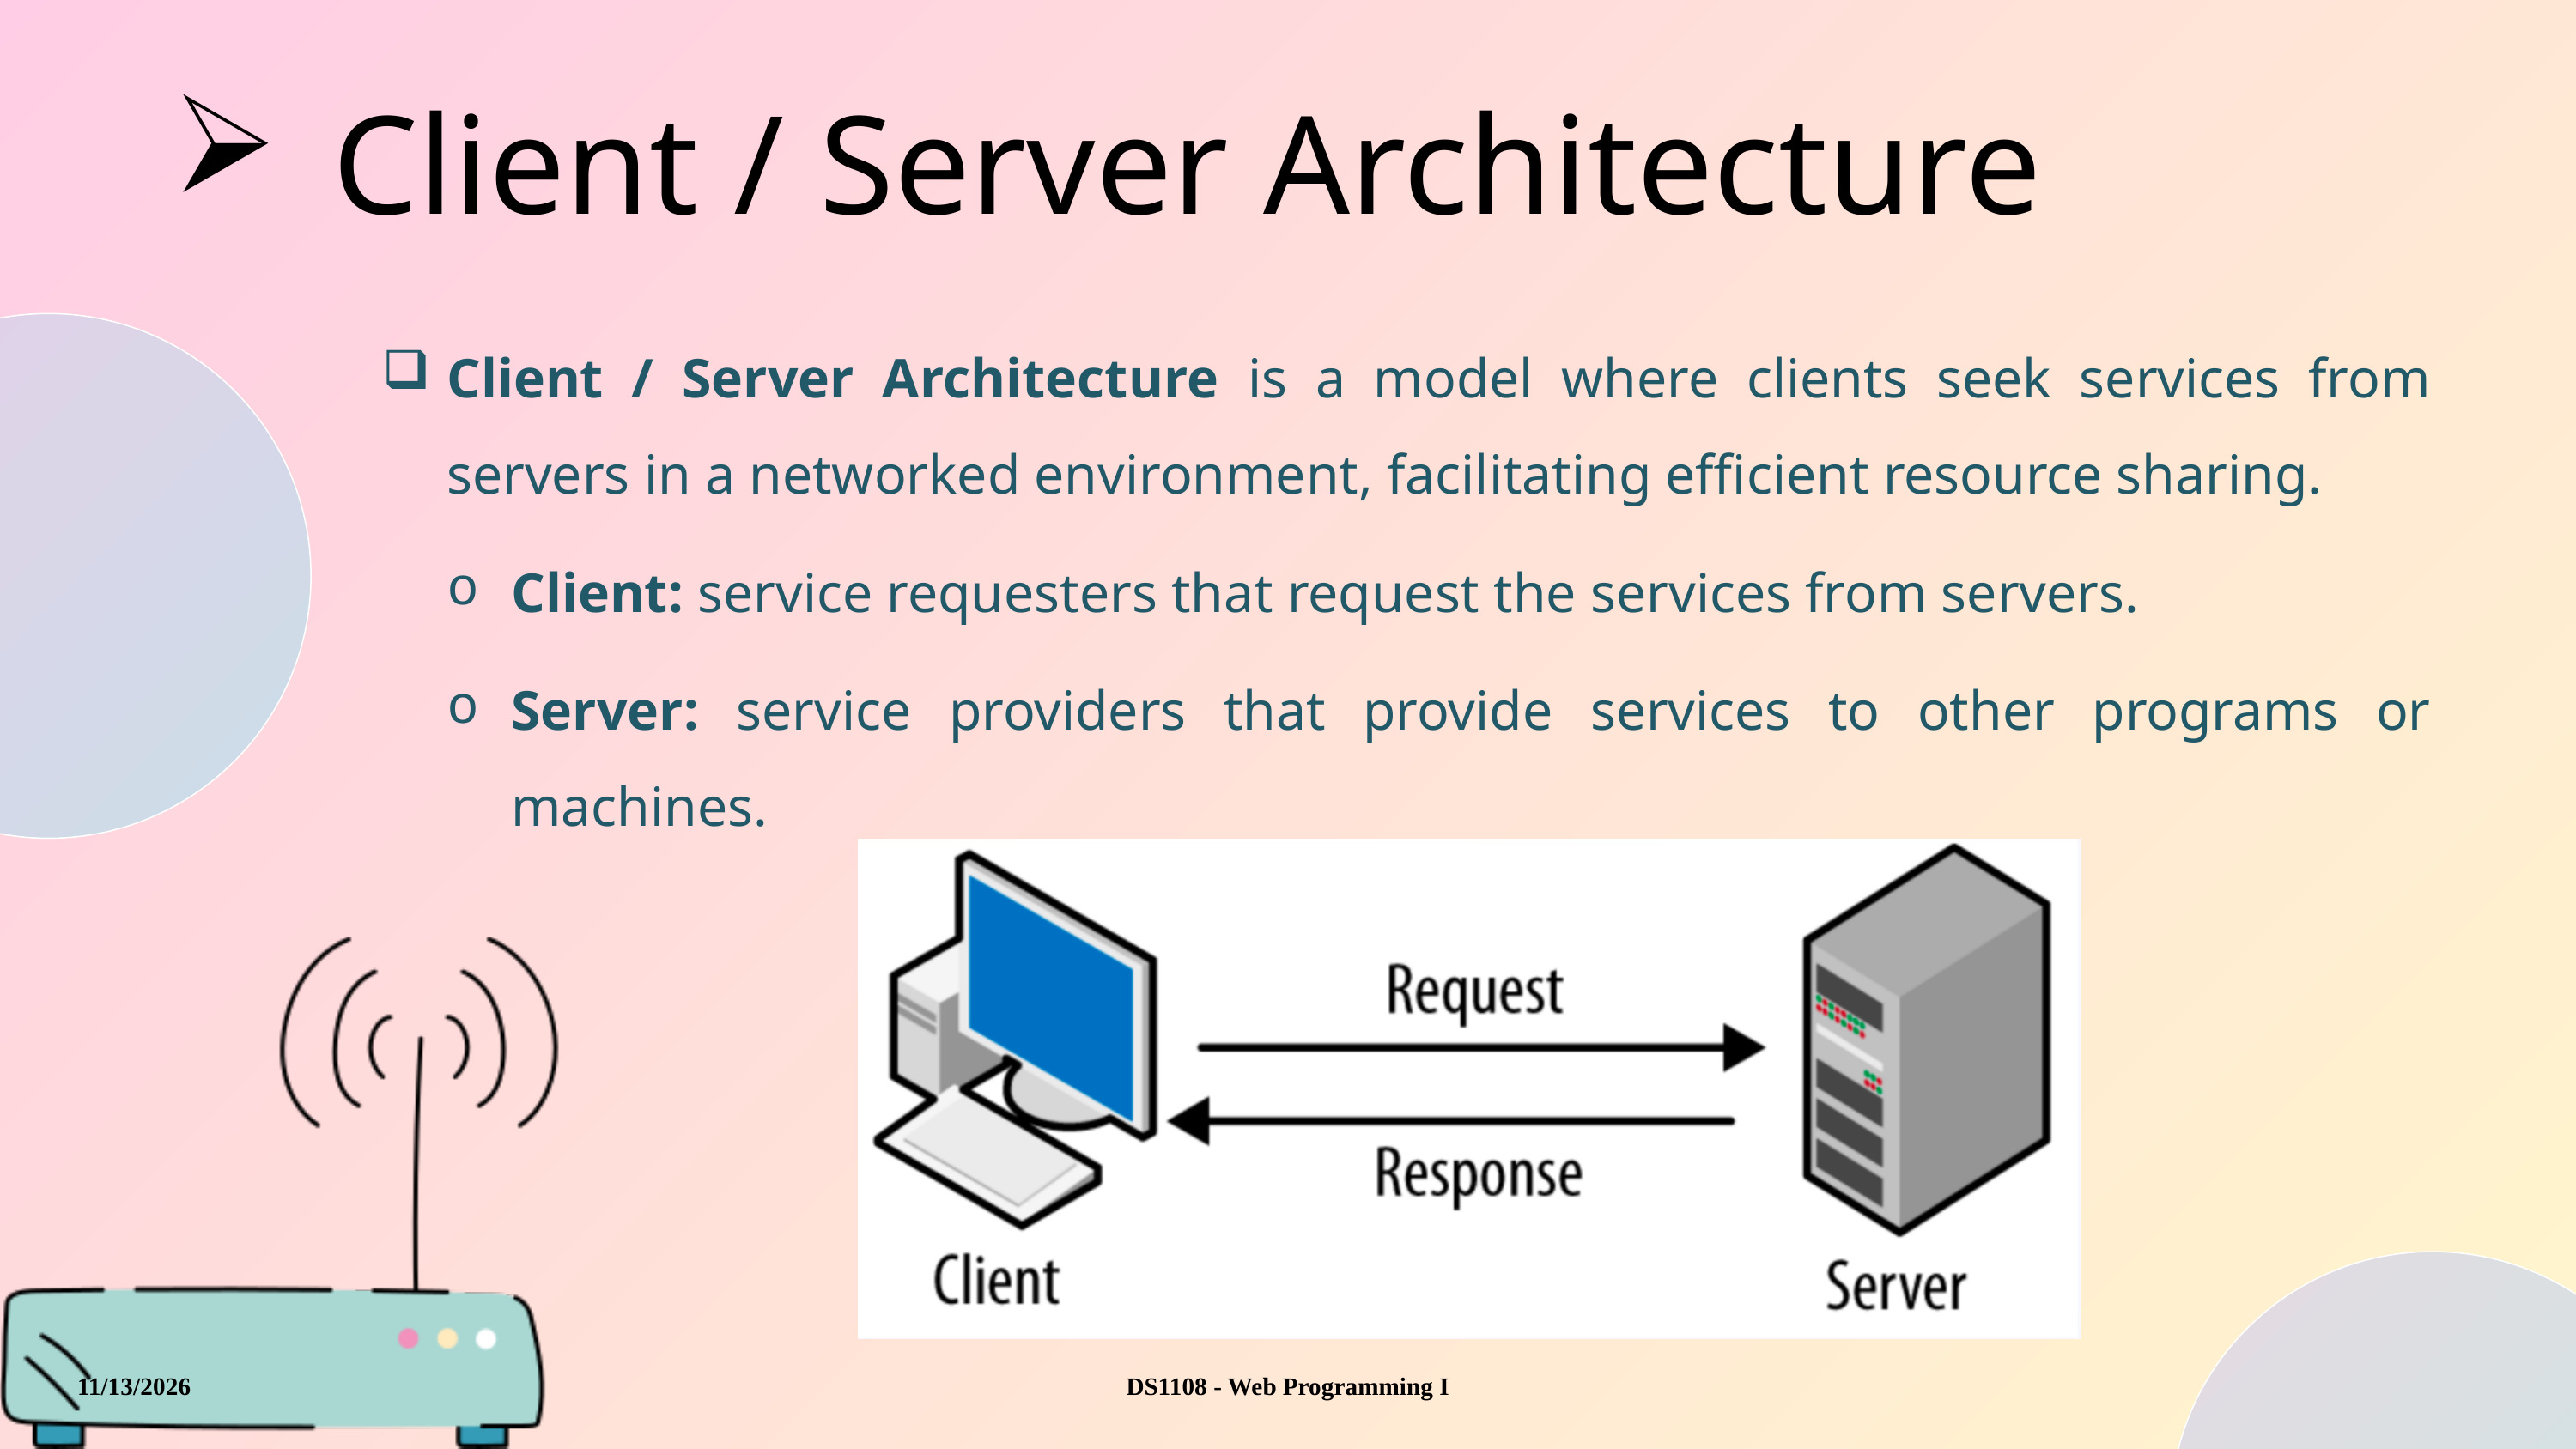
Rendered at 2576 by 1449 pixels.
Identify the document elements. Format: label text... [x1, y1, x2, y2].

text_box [0, 313, 312, 839]
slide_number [64, 1359, 365, 1411]
text_box Client / Server Architecture is a model where clients seek services from servers in a networked environment, facilitating efficient resource sharing. Client: service requesters that request the services from servers. Server: service providers that provide services to other programs or machines. [382, 312, 2433, 838]
picture [858, 839, 2081, 1339]
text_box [2170, 1251, 2576, 1449]
text_box Client / Server Architecture [172, 99, 2125, 242]
text_box [0, 937, 574, 1449]
footer DS1108 - Web Programming I [1084, 1359, 1492, 1411]
